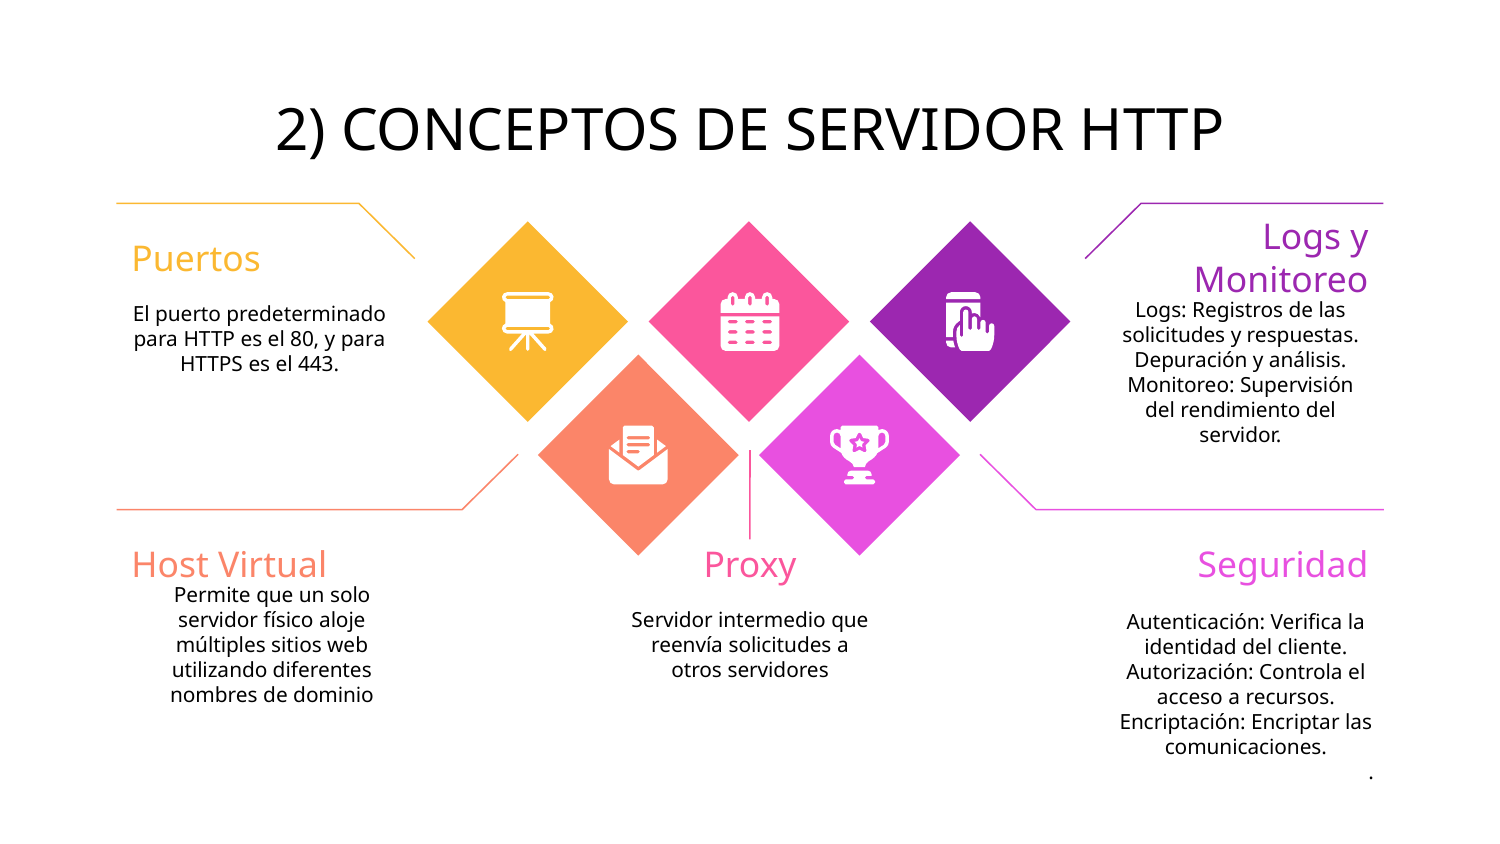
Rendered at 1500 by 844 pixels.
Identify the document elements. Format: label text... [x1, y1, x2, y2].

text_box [608, 425, 668, 485]
text_box [427, 221, 629, 422]
title 2) CONCEPTOS DE SERVIDOR HTTP [116, 88, 1384, 167]
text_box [829, 425, 890, 485]
text_box [537, 354, 732, 522]
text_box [116, 454, 519, 707]
text_box [501, 292, 554, 351]
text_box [945, 291, 995, 352]
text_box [1084, 203, 1384, 434]
text_box [869, 221, 1071, 422]
text_box [648, 221, 850, 422]
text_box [720, 291, 780, 352]
text_box [766, 354, 961, 522]
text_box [116, 203, 416, 400]
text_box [609, 449, 891, 707]
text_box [979, 454, 1390, 759]
